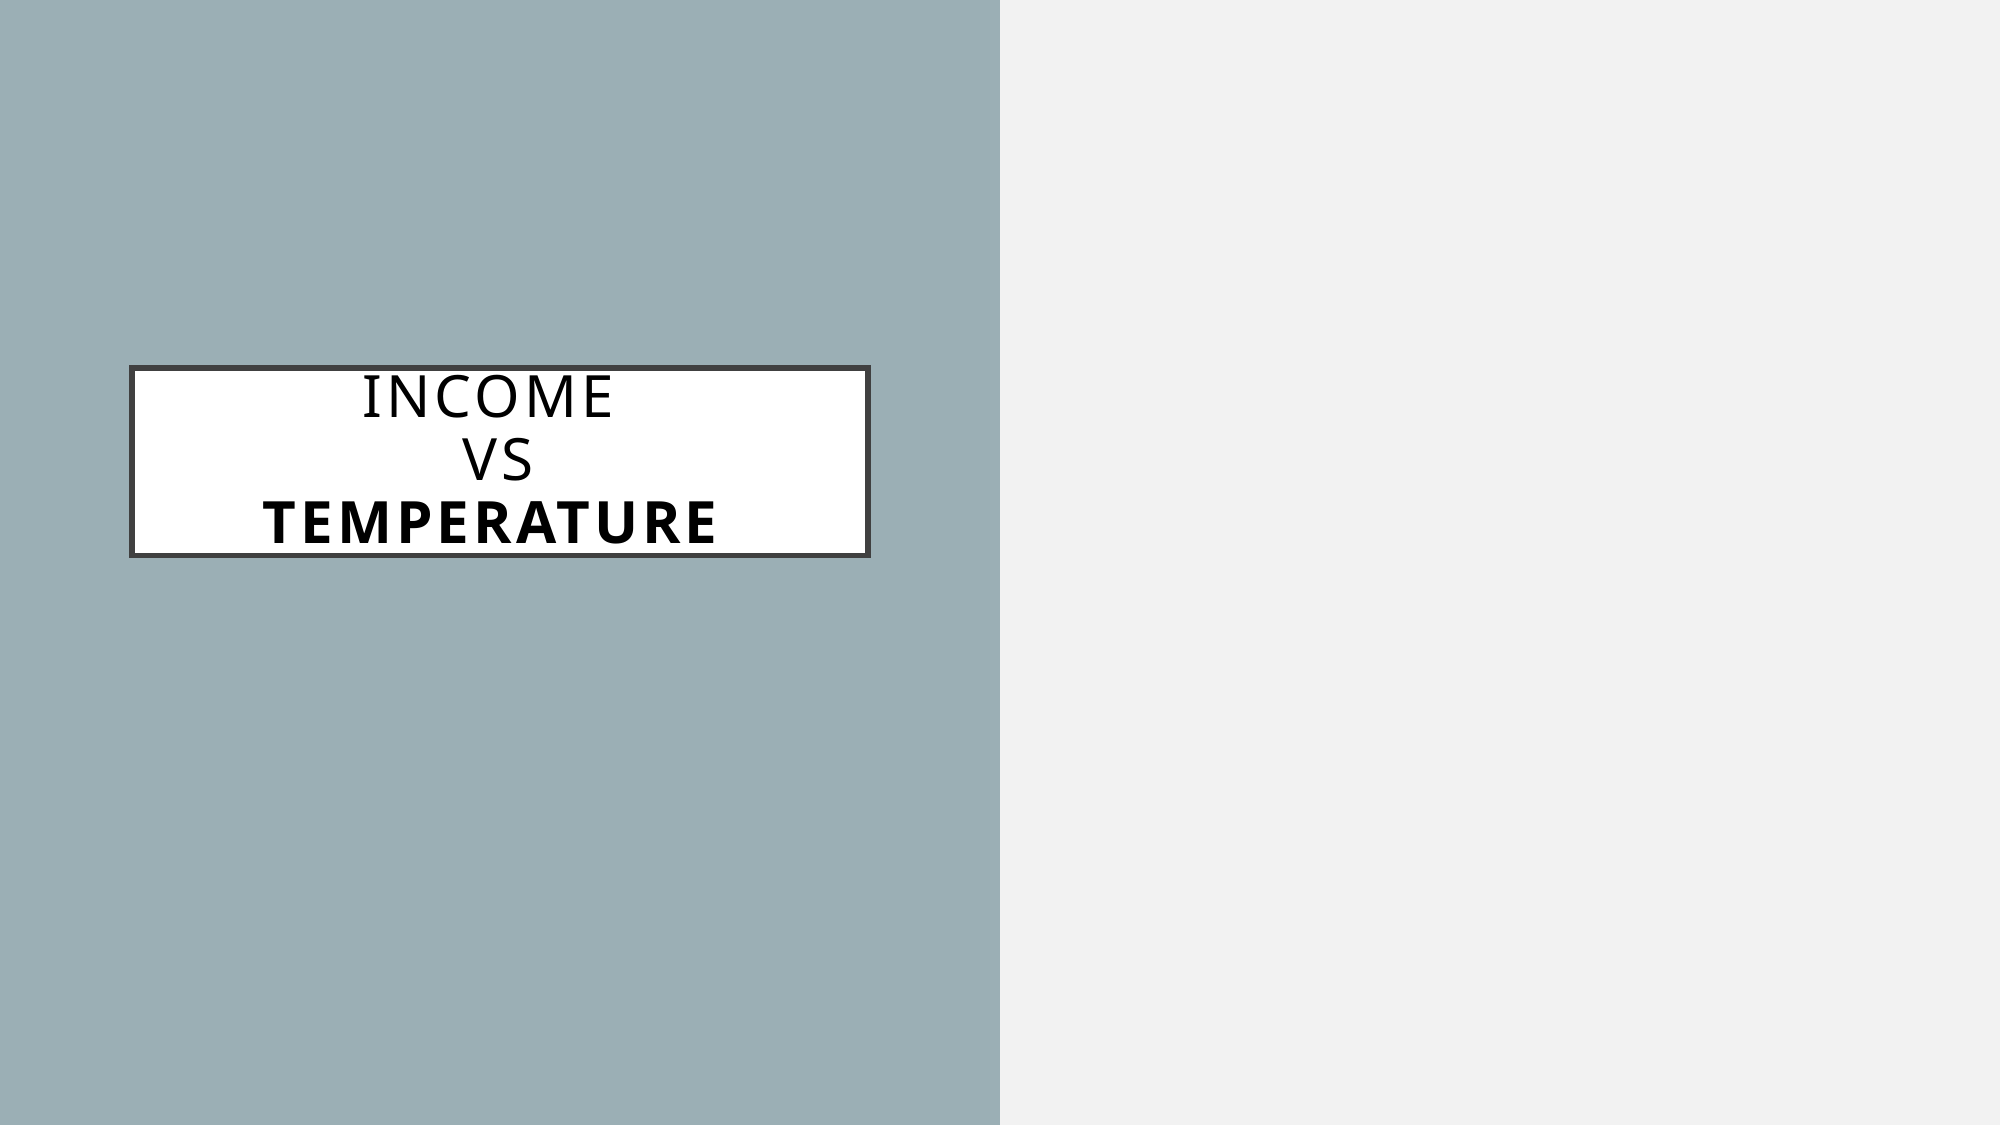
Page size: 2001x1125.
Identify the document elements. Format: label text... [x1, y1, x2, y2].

title INCOME VS Temperature [129, 365, 871, 558]
